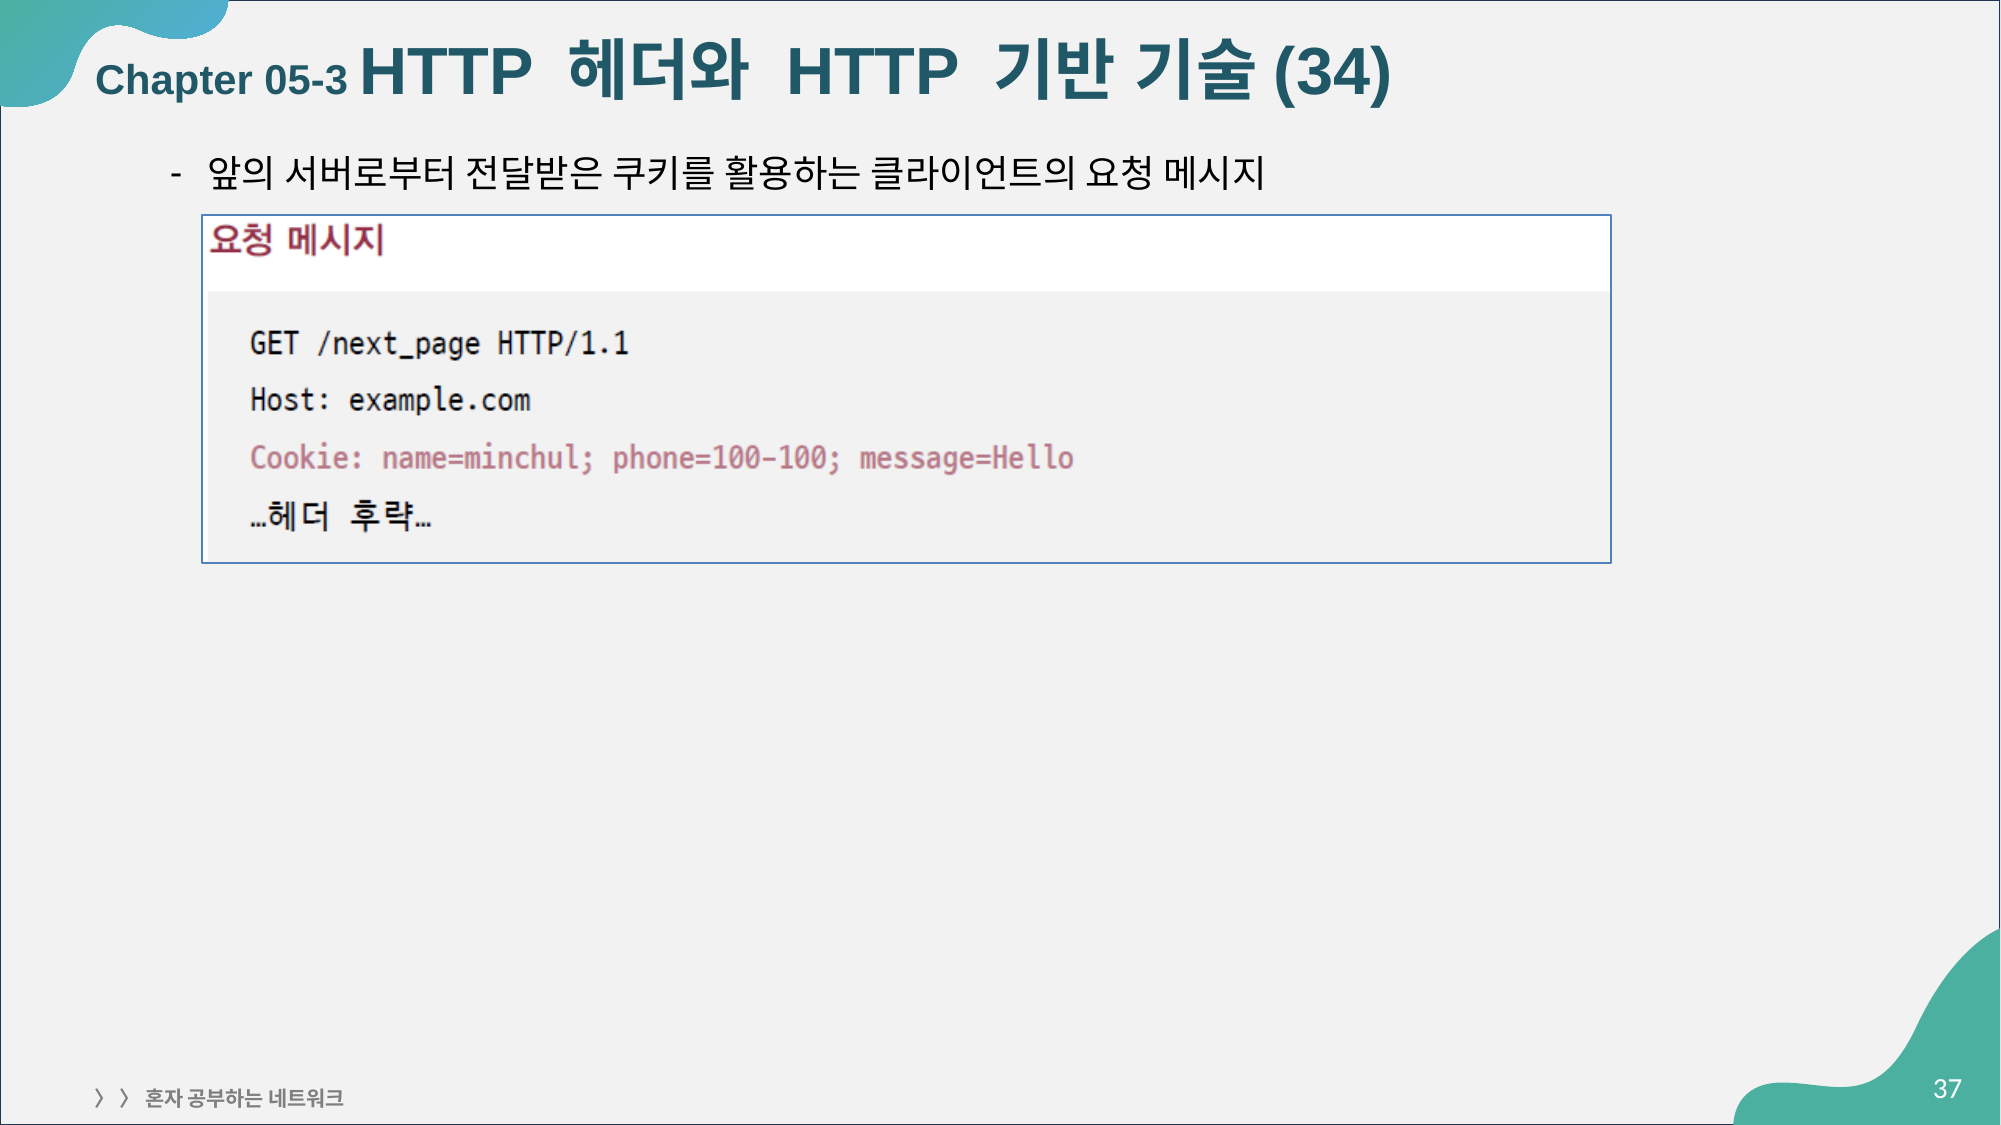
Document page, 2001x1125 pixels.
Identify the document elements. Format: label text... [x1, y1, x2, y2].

title Chapter 05-3 HTTP 헤더와 HTTP 기반 기술(34) [79, 17, 1931, 128]
list 앞의 서버로부터 전달받은 쿠키를 활용하는 클라이언트의 요청 메시지 [79, 133, 1931, 1079]
slide_number ‹#› [1917, 1061, 1984, 1122]
footer 〉 〉 혼자 공부하는 네트워크 [79, 1078, 755, 1114]
picture [202, 215, 1611, 563]
